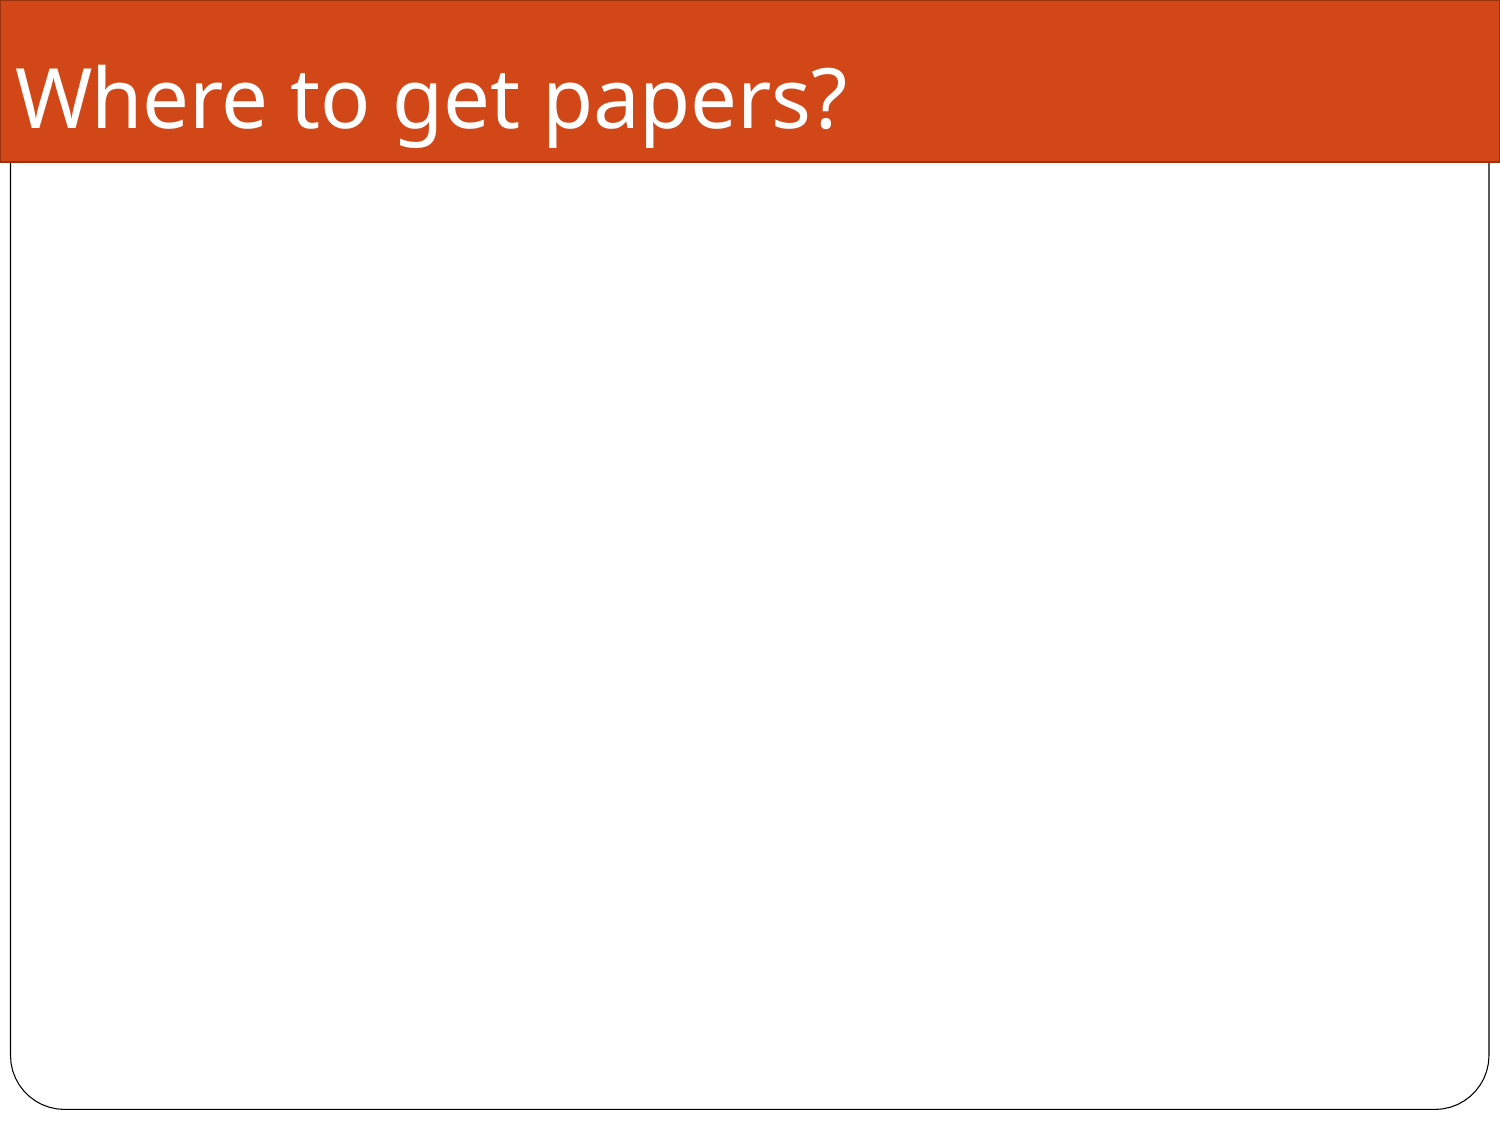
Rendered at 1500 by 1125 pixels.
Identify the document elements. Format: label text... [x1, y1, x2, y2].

title Where to get papers? [12, 22, 1488, 233]
